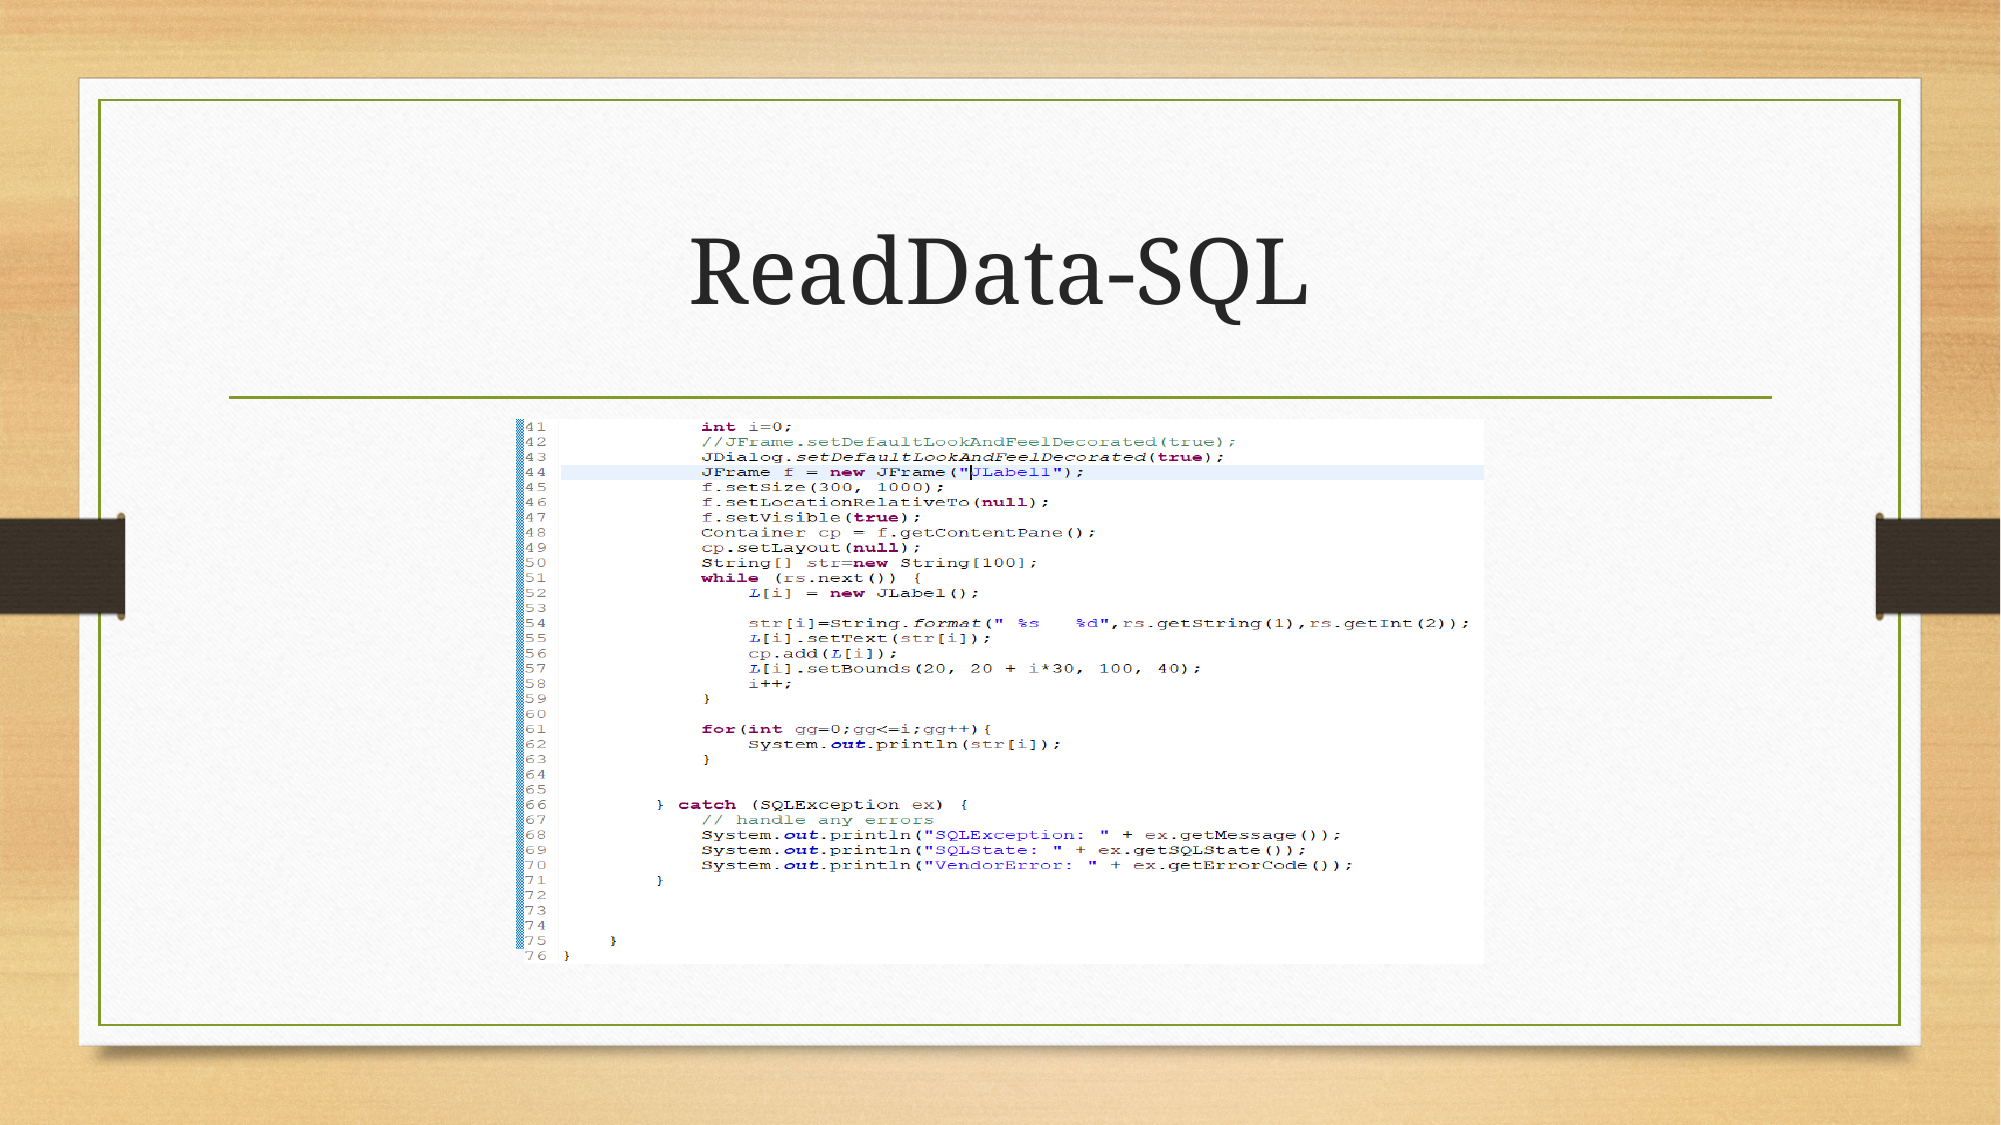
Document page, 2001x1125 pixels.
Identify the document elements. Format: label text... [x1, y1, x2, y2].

picture [0, 0, 2001, 1125]
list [516, 419, 1484, 965]
title ReadData-SQL [212, 161, 1788, 375]
